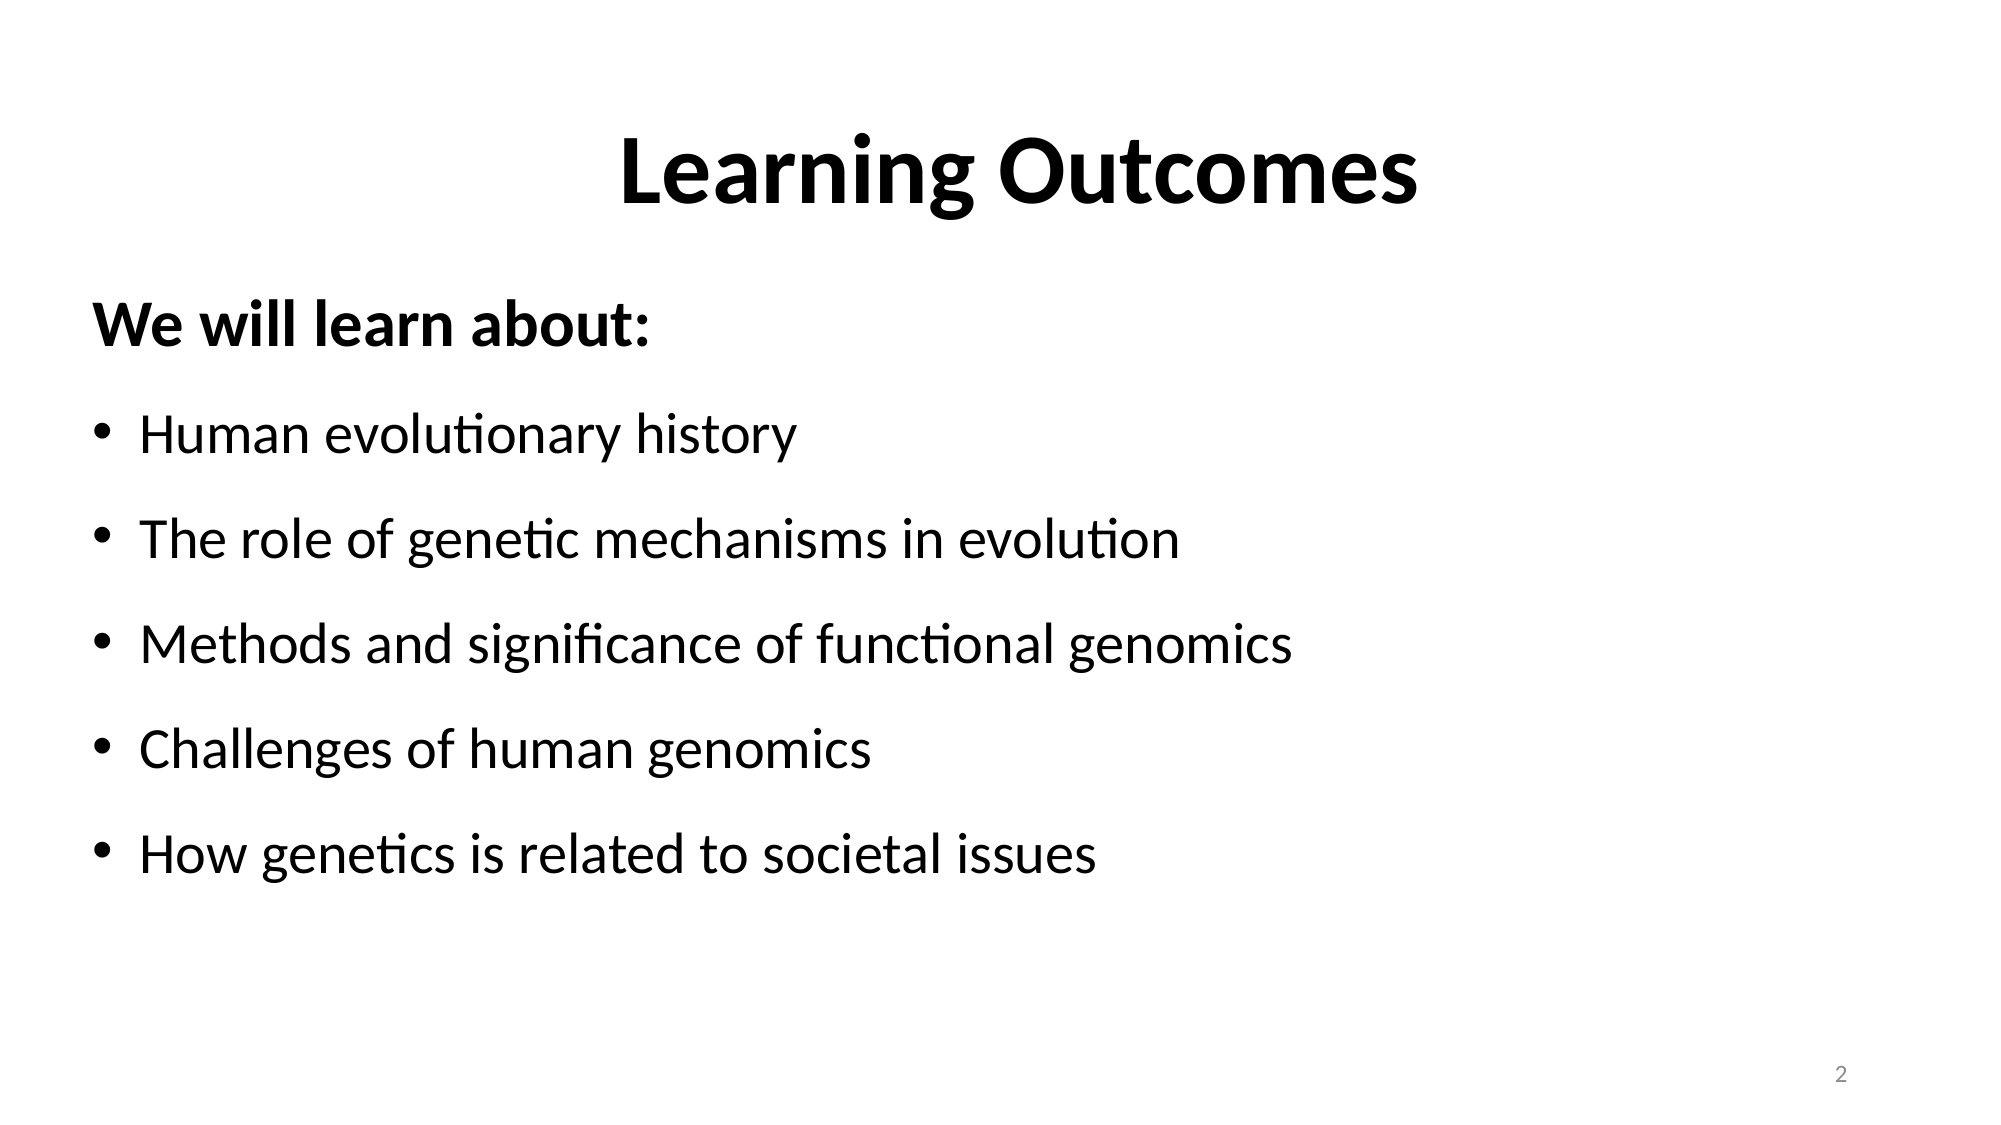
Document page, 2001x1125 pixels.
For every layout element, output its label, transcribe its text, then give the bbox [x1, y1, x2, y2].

text_box Learning Outcomes [604, 96, 1436, 232]
slide_number 2 [1412, 1042, 1863, 1103]
text_box We will learn about: Human evolutionary history The role of genetic mechanisms in evolution Methods and significance of functional genomics Challenges of human genomics How genetics is related to societal issues [77, 232, 1846, 893]
